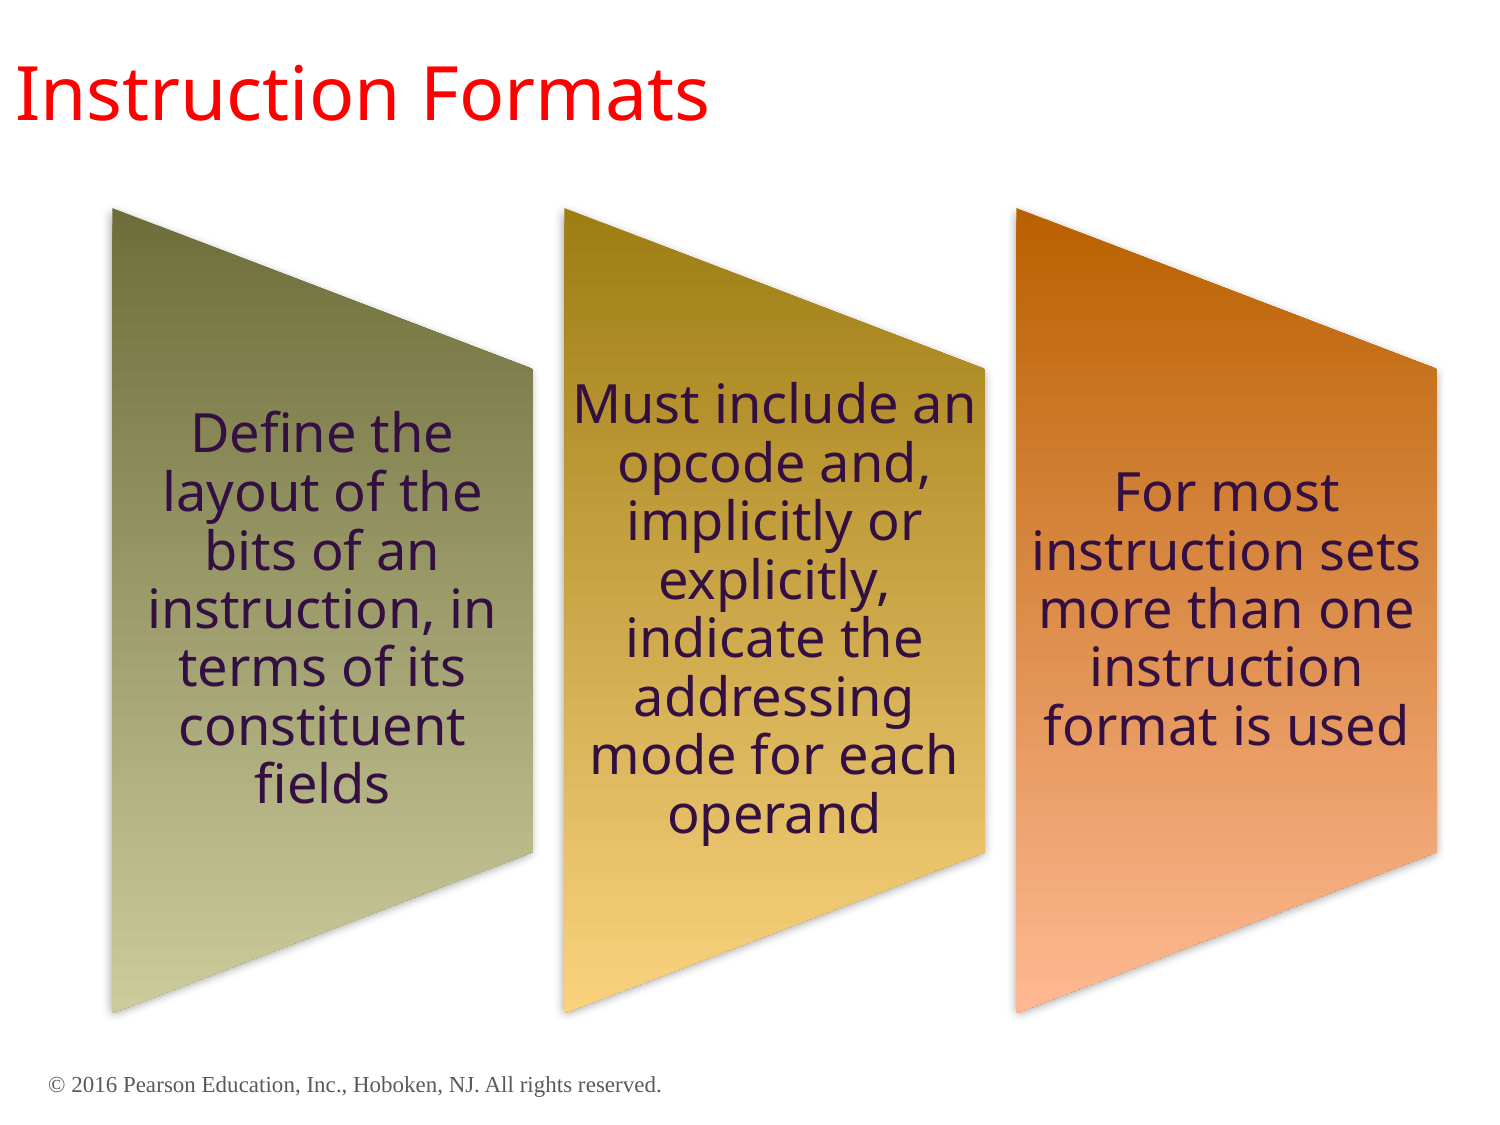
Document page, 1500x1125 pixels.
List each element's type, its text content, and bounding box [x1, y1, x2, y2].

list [111, 207, 1438, 1014]
title Instruction Formats [0, 37, 1240, 221]
footer © 2016 Pearson Education, Inc., Hoboken, NJ. All rights reserved. [33, 1053, 1038, 1114]
